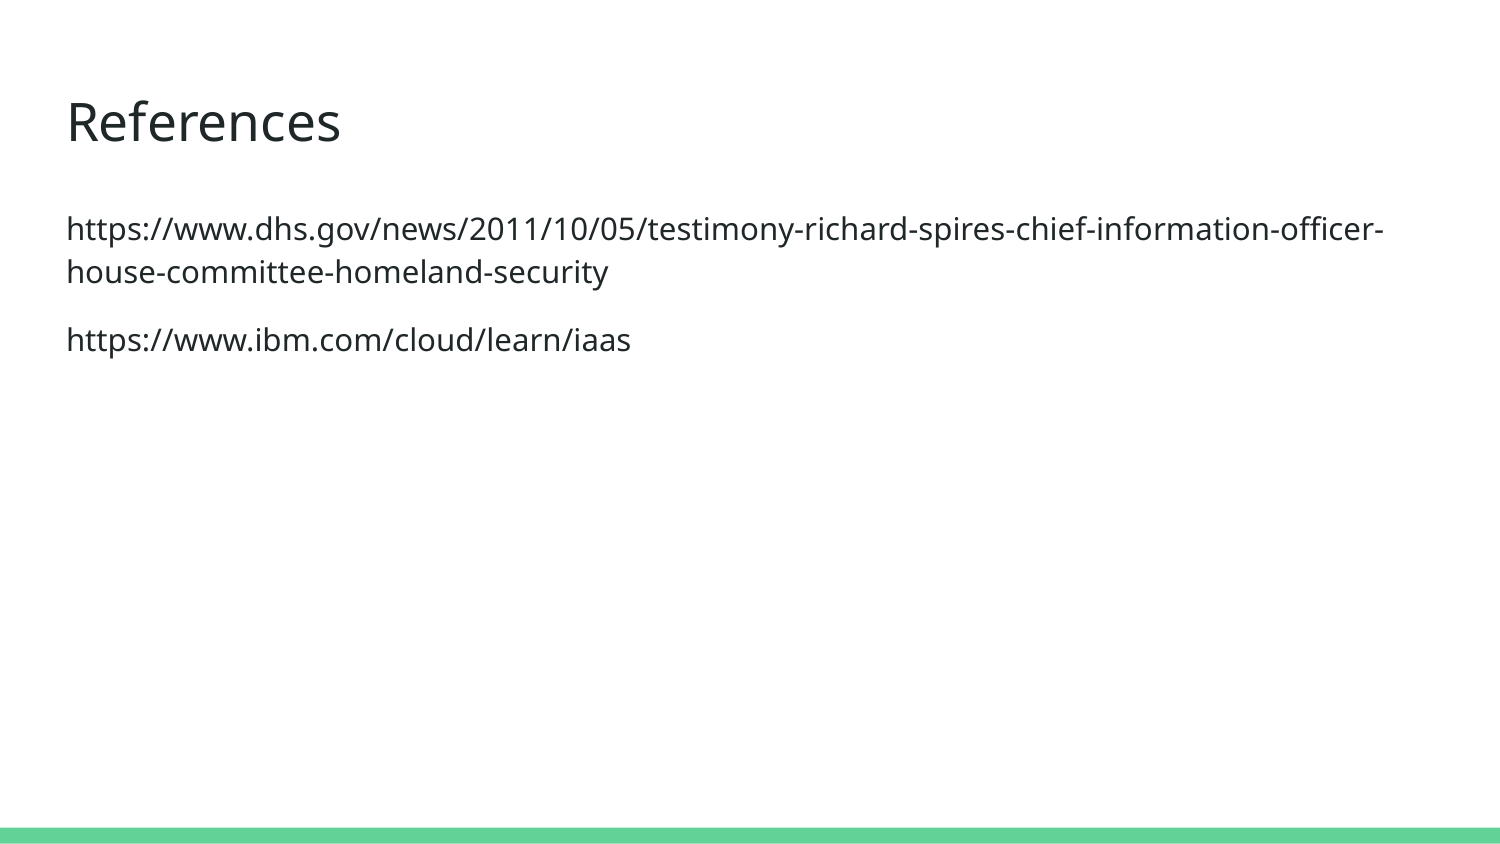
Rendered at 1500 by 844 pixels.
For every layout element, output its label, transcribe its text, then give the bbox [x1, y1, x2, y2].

title References [51, 72, 1449, 167]
list https://www.dhs.gov/news/2011/10/05/testimony-richard-spires-chief-information-officer-house-committee-homeland-security https://www.ibm.com/cloud/learn/iaas [51, 189, 1449, 750]
